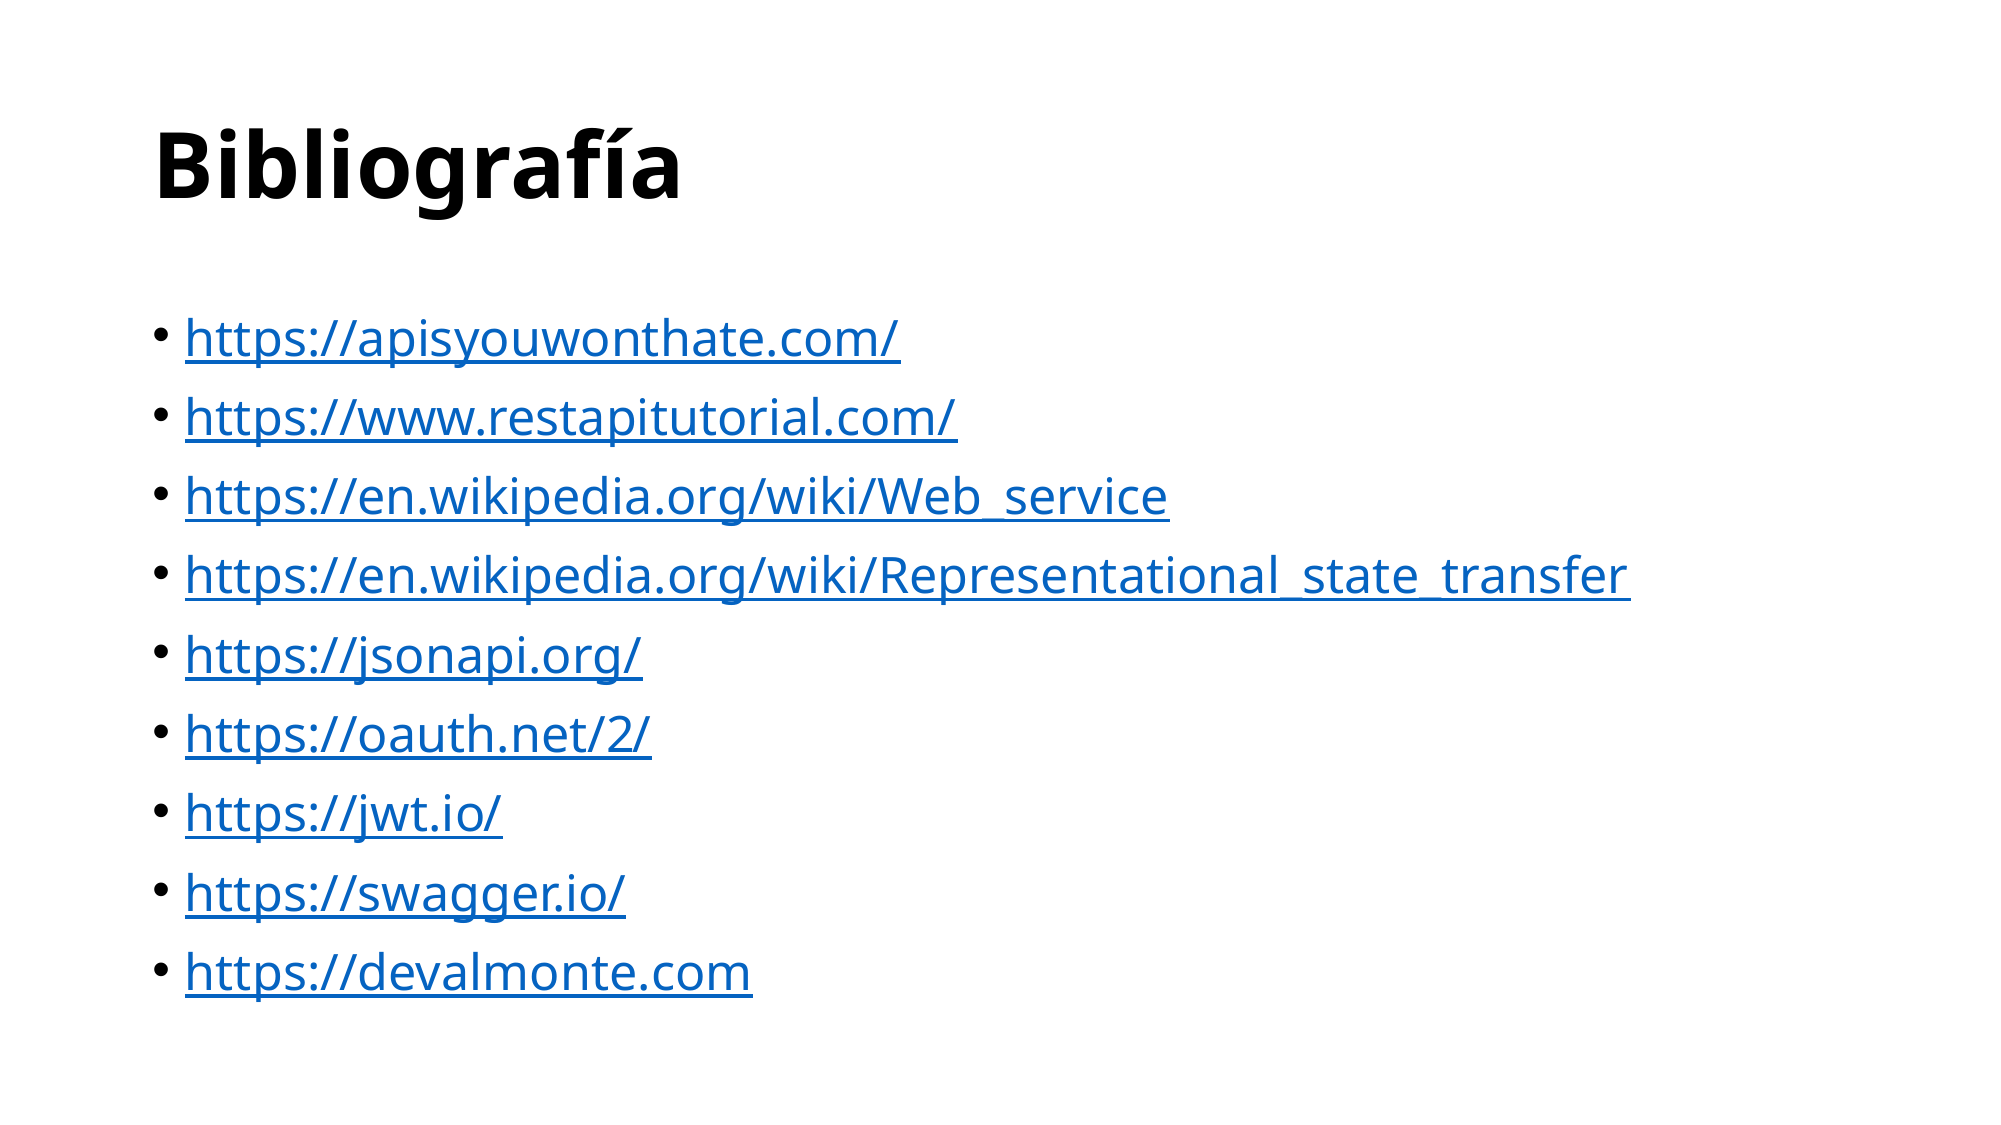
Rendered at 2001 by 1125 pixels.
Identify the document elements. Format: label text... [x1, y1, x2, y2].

title Bibliografía [137, 59, 1863, 278]
list https://apisyouwonthate.com/ https://www.restapitutorial.com/ https://en.wikipedia.org/wiki/Web_service https://en.wikipedia.org/wiki/Representational_state_transfer https://jsonapi.org/ https://oauth.net/2/ https://jwt.io/ https://swagger.io/ https://devalmonte.com [137, 299, 1863, 1014]
